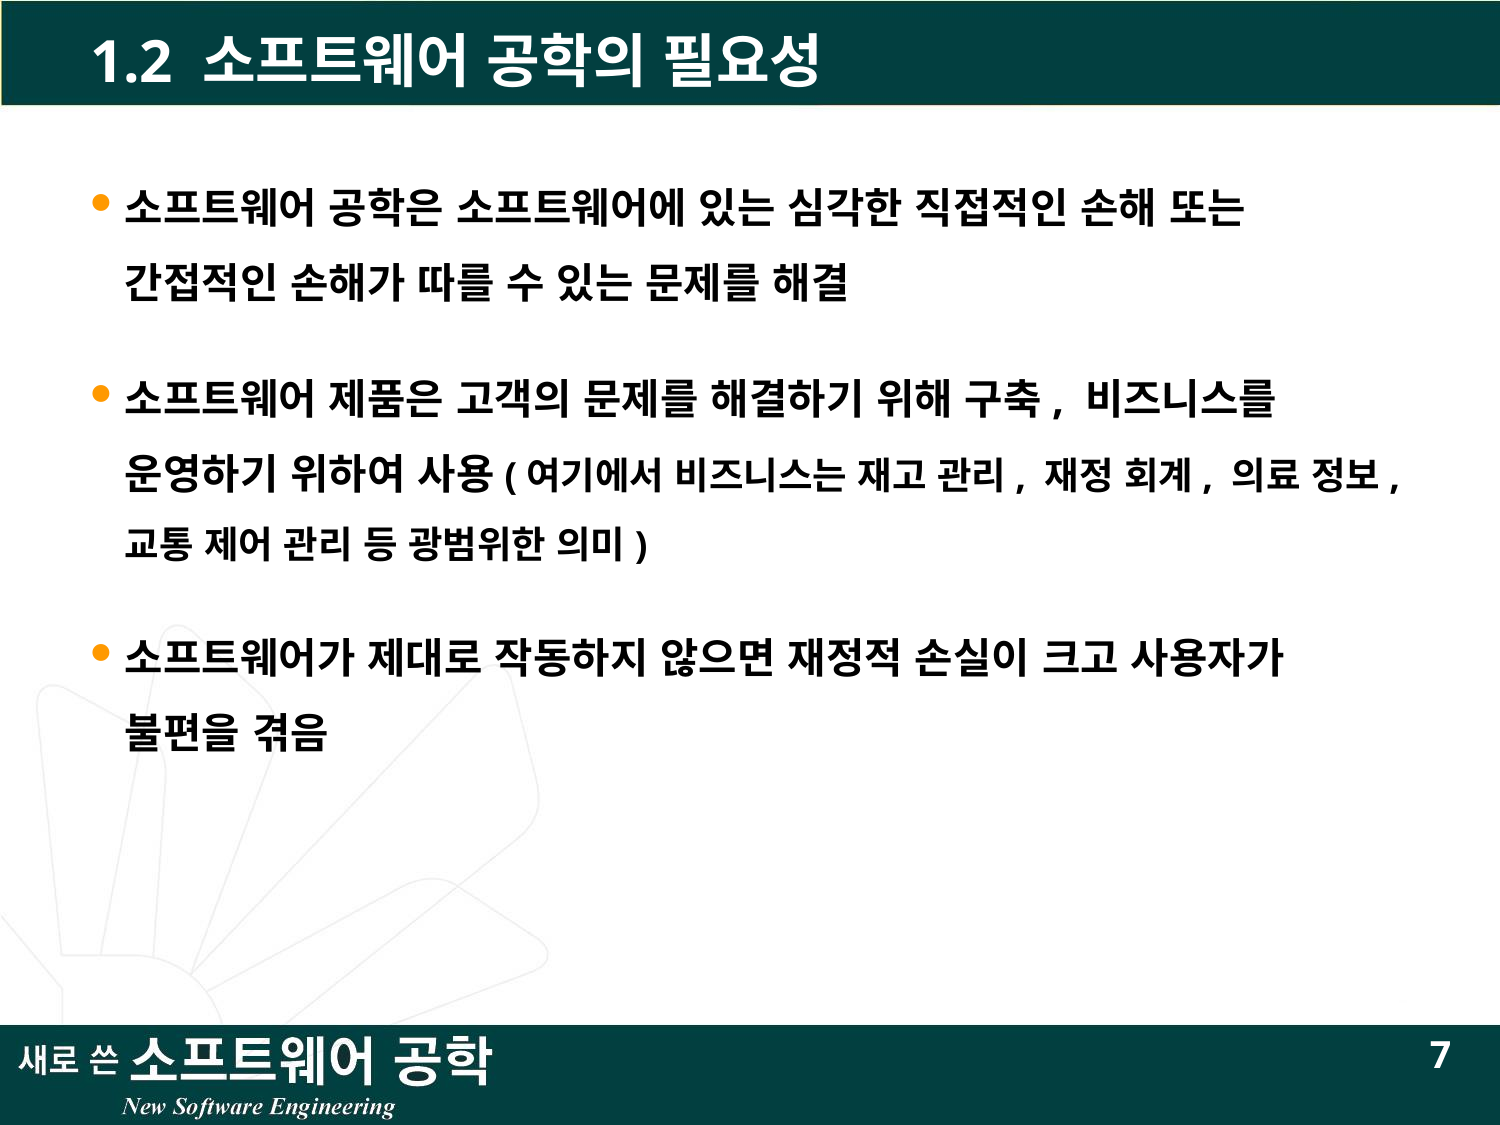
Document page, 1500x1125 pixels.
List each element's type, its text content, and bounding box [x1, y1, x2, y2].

slide_number 7 [1115, 1022, 1467, 1102]
picture [0, 0, 1500, 1125]
list 소프트웨어 공학은 소프트웨어에 있는 심각한 직접적인 손해 또는 간접적인 손해가 따를 수 있는 문제를 해결 소프트웨어 제품은 고객의 문제를 해결하기 위해 구축, 비즈니스를 운영하기 위하여 사용(여기에서 비즈니스는 재고 관리, 재정 회계, 의료 정보, 교통 제어 관리 등 광범위한 의미) 소프트웨어가 제대로 작동하지 않으면 재정적 손실이 크고 사용자가 불편을 겪음 [74, 148, 1426, 1006]
title 1.2 소프트웨어 공학의 필요성 [74, 13, 1426, 106]
